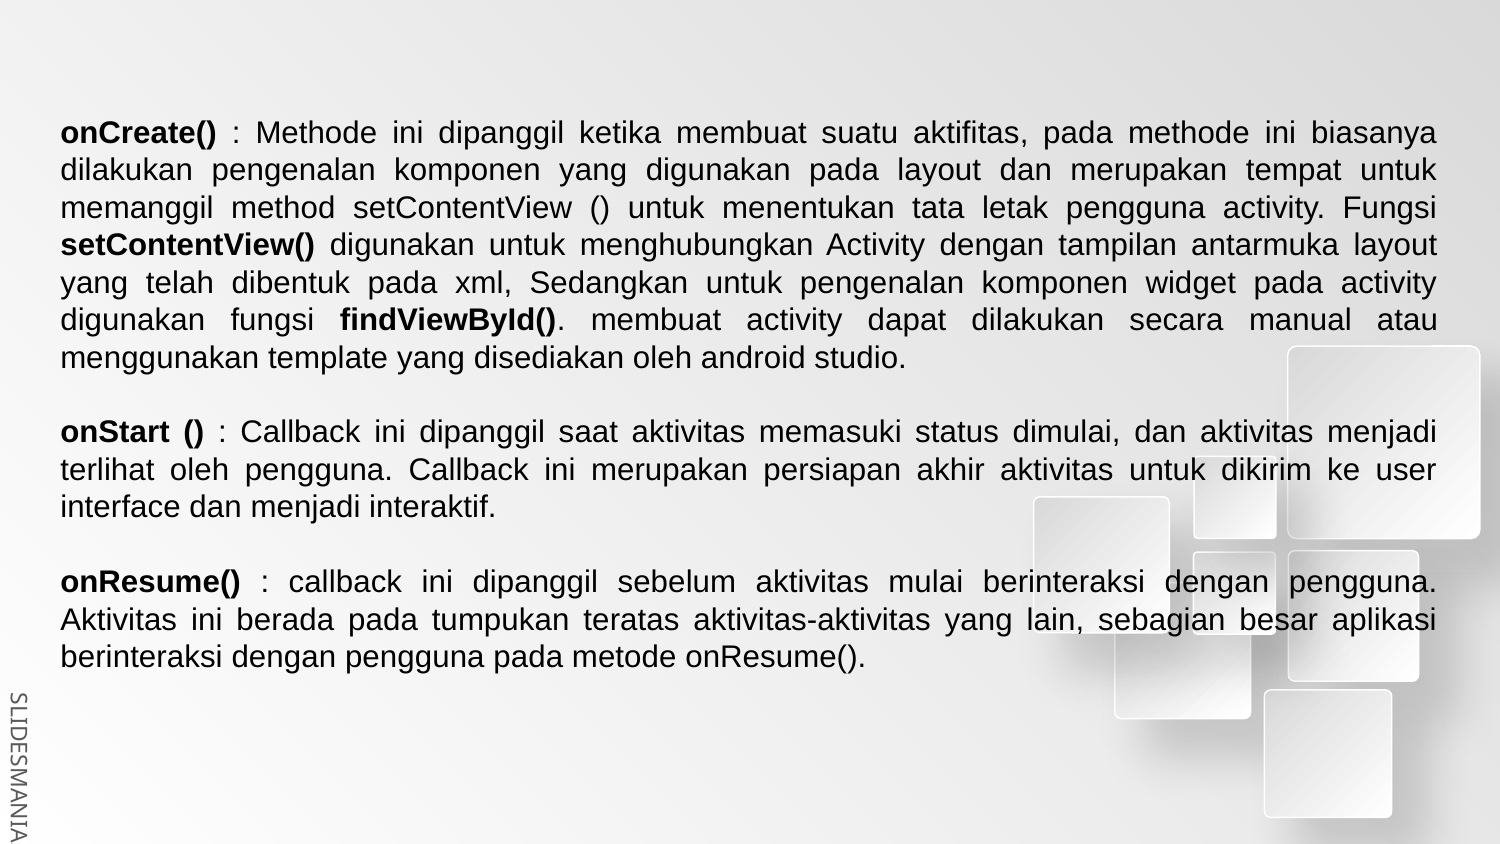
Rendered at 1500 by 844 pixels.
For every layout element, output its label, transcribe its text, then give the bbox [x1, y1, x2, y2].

text_box onCreate() : Methode ini dipanggil ketika membuat suatu aktifitas, pada methode ini biasanya dilakukan pengenalan komponen yang digunakan pada layout dan merupakan tempat untuk memanggil method setContentView () untuk menentukan tata letak pengguna activity. Fungsi setContentView() digunakan untuk menghubungkan Activity dengan tampilan antarmuka layout yang telah dibentuk pada xml, Sedangkan untuk pengenalan komponen widget pada activity digunakan fungsi findViewById(). membuat activity dapat dilakukan secara manual atau menggunakan template yang disediakan oleh android studio. onStart () : Callback ini dipanggil saat aktivitas memasuki status dimulai, dan aktivitas menjadi terlihat oleh pengguna. Callback ini merupakan persiapan akhir aktivitas untuk dikirim ke user interface dan menjadi interaktif. onResume() : callback ini dipanggil sebelum aktivitas mulai berinteraksi dengan pengguna. Aktivitas ini berada pada tumpukan teratas aktivitas-aktivitas yang lain, sebagian besar aplikasi berinteraksi dengan pengguna pada metode onResume(). [45, 104, 1455, 682]
